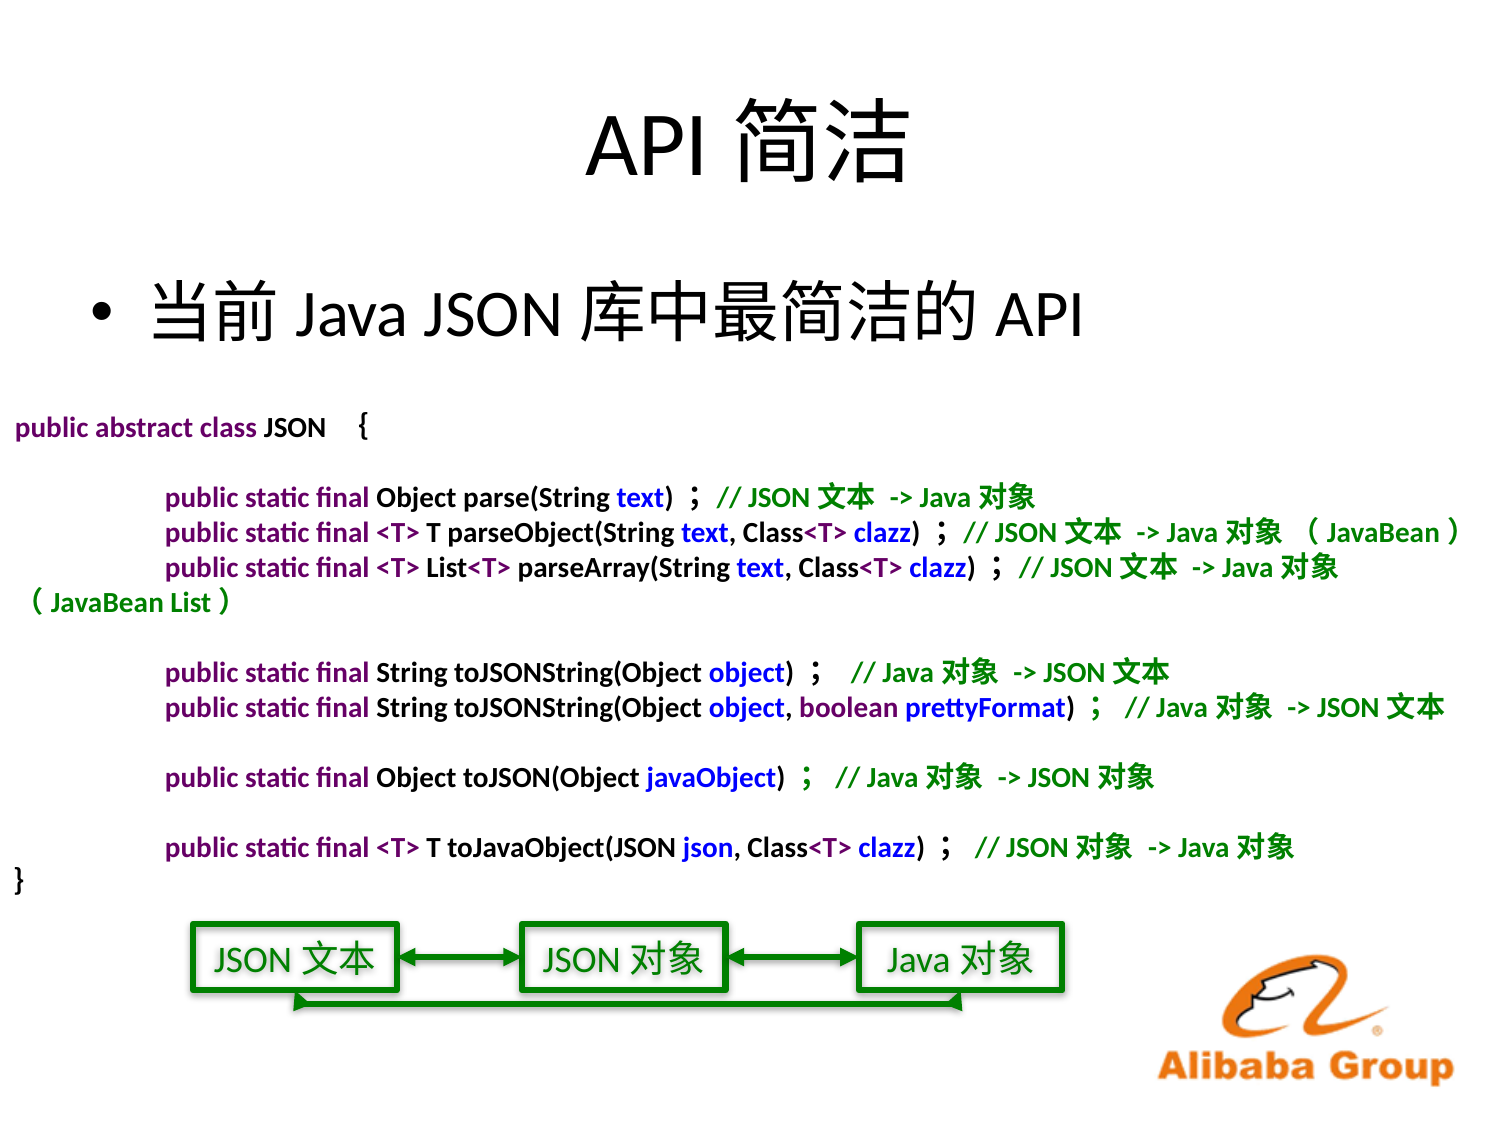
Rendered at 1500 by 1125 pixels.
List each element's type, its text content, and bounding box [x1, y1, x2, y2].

title API简洁 [75, 45, 1425, 233]
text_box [627, 657, 631, 1125]
picture [1139, 951, 1464, 1090]
text_box JSON对象 [521, 923, 622, 991]
text_box JSON对象 [635, 923, 726, 991]
list 当前Java JSON库中最简洁的API [75, 262, 1425, 401]
text_box Java对象 [858, 923, 1063, 991]
text_box JSON文本 [193, 923, 397, 991]
text_box public abstract class JSON ｛ public static final Object parse(String text)；// JSON文本 -> Java对象 public static final <T> T parseObject(String text, Class<T> clazz)；// JSON文本 -> Java对象 （JavaBean） public static final <T> List<T> parseArray(String text, Class<T> clazz)；// JSON文本 -> Java对象（JavaBean List） public static final String toJSONString(Object object)； // Java对象 -> JSON文本 public static final String toJSONString(Object object, boolean prettyFormat)； // Java对象 -> JSON文本 public static final Object toJSON(Object javaObject)； // Java对象 -> JSON对象 public static final <T> T toJavaObject(JSON json, Class<T> clazz)； // JSON对象 -> Java对象 ｝ [0, 401, 1500, 906]
